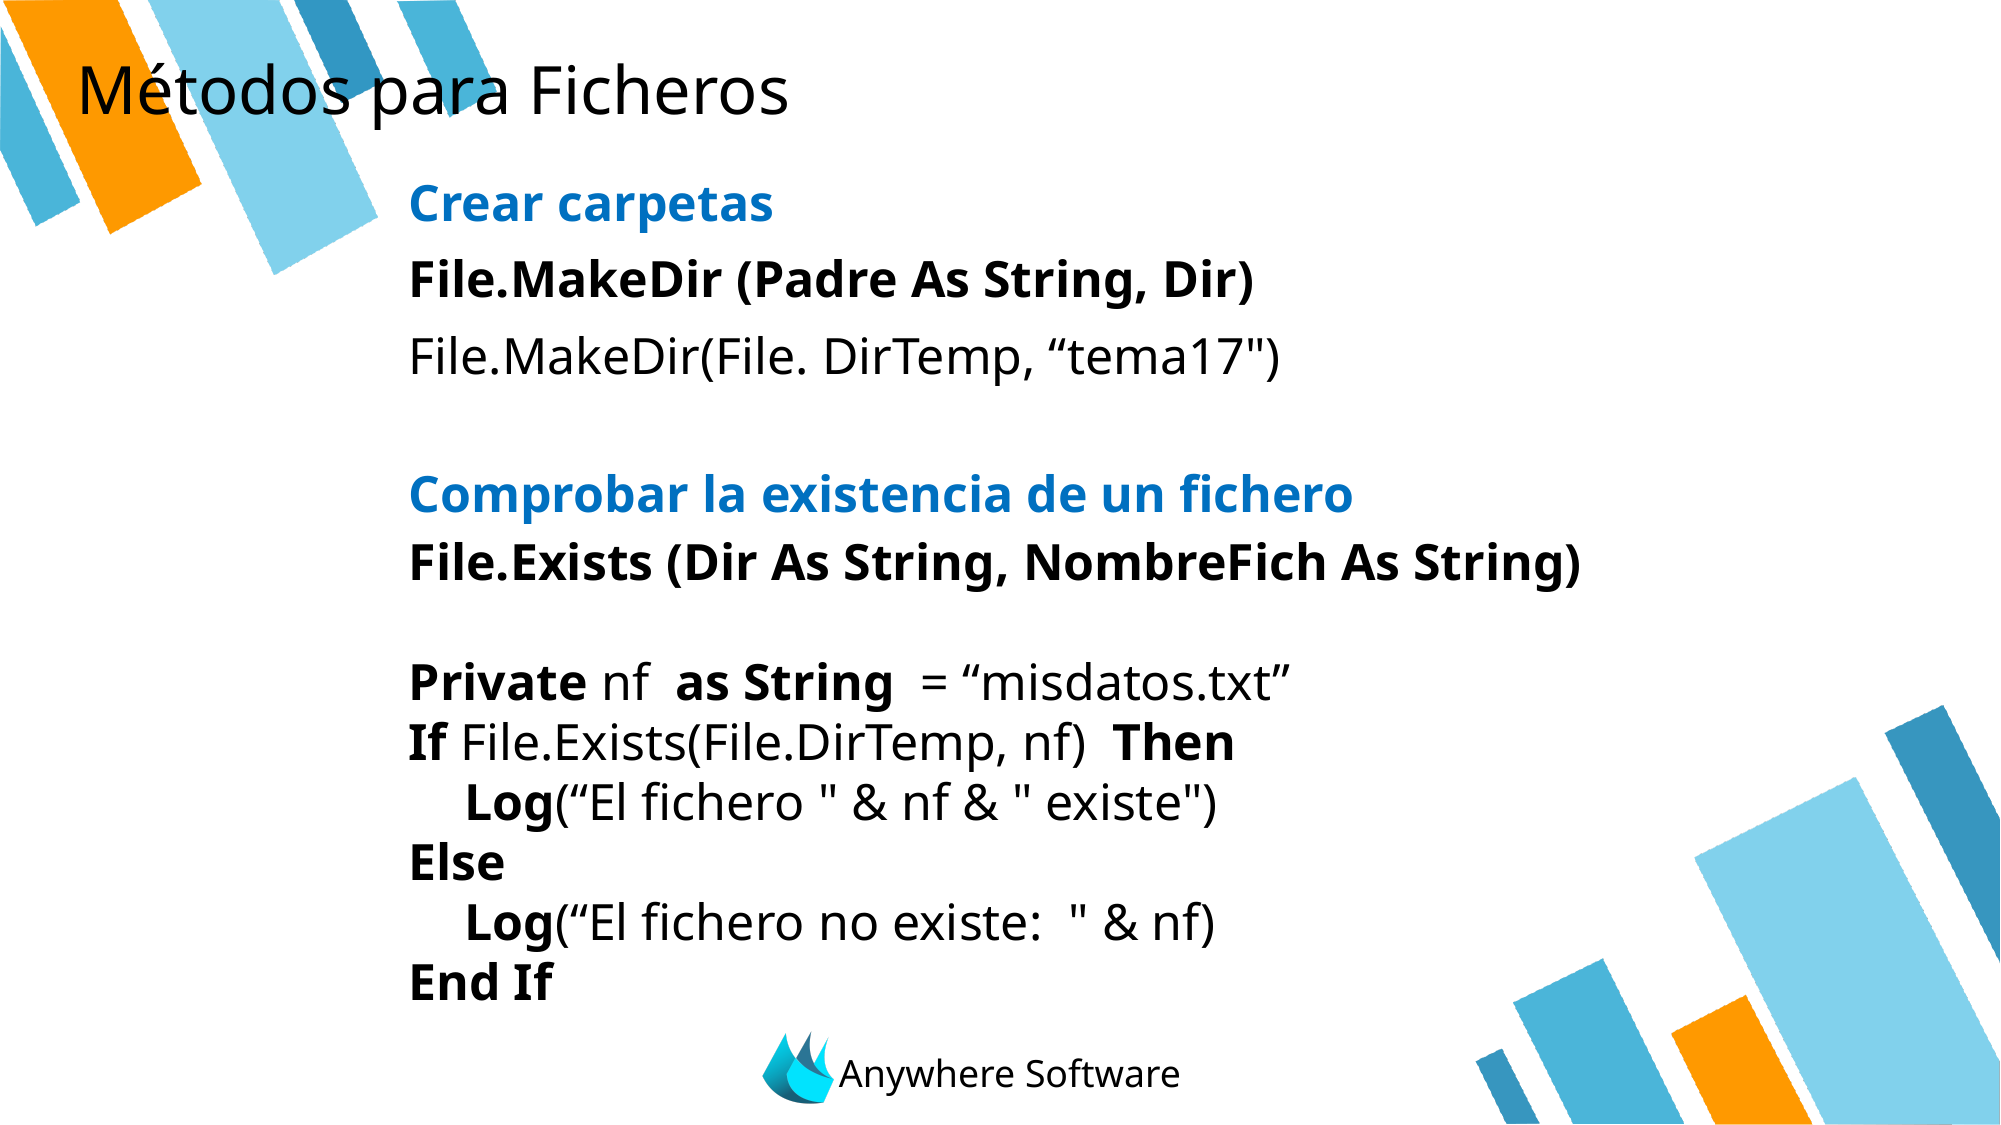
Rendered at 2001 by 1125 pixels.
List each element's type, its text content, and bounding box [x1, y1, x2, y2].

text_box Crear carpetas [393, 164, 1394, 236]
text_box Comprobar la existencia de un fichero File.Exists (Dir As String, NombreFich As String) Private nf as String = “misdatos.txt” If File.Exists(File.DirTemp, nf) Then Log(“El fichero " & nf & " existe") Else Log(“El fichero no existe: " & nf) End If [393, 450, 2000, 1018]
text_box File.MakeDir (Padre As String, Dir) File.MakeDir(File. DirTemp, “tema17") [393, 236, 1668, 392]
title Métodos para Ficheros [61, 22, 1863, 165]
picture [0, 0, 2000, 1125]
